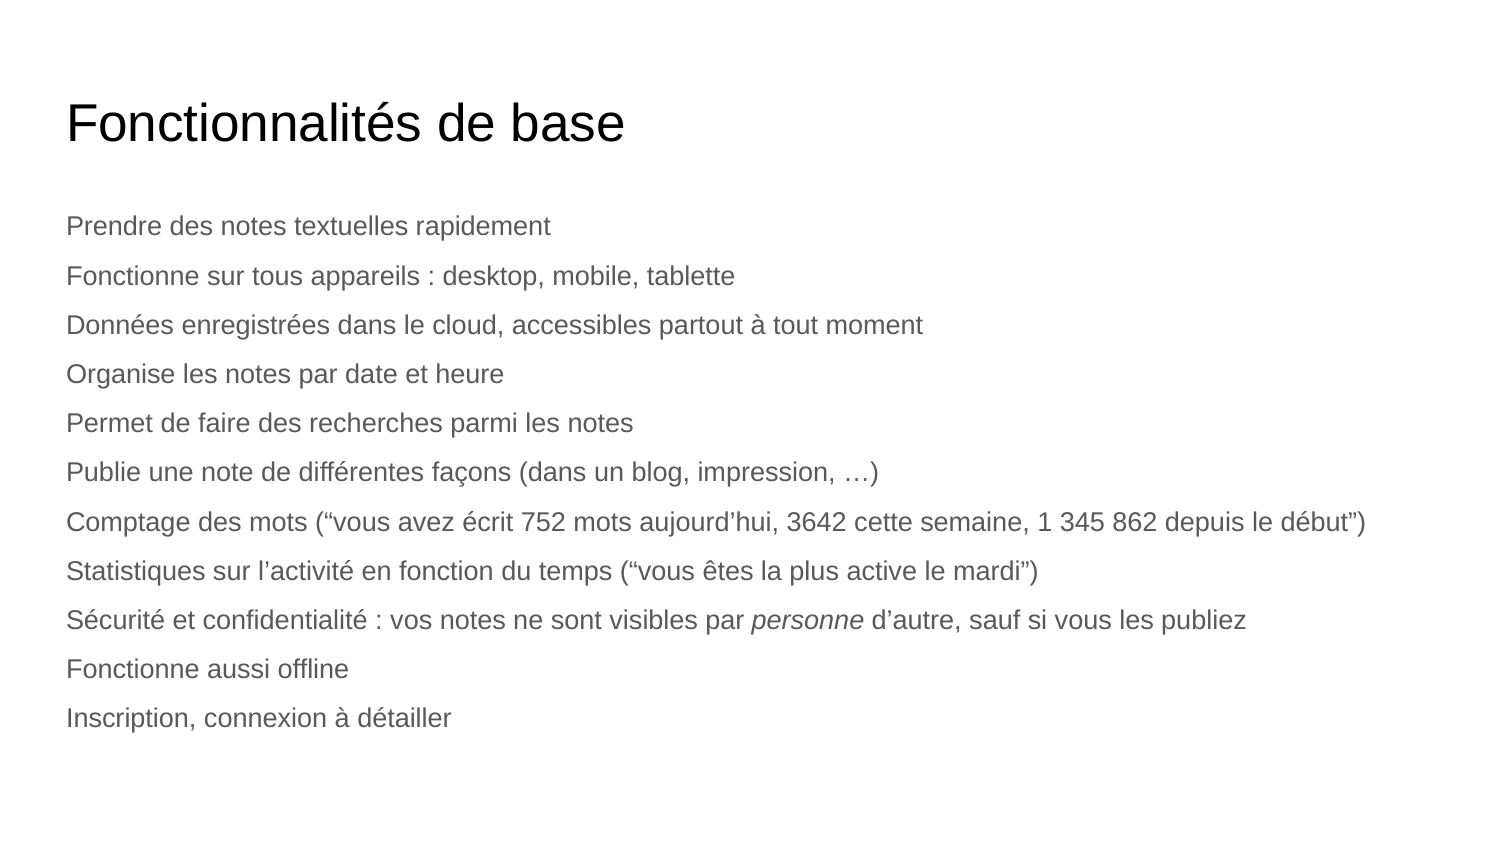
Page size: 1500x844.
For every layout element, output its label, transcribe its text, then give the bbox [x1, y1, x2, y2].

title Fonctionnalités de base [51, 72, 1449, 167]
list Prendre des notes textuelles rapidement Fonctionne sur tous appareils : desktop, mobile, tablette Données enregistrées dans le cloud, accessibles partout à tout moment Organise les notes par date et heure Permet de faire des recherches parmi les notes Publie une note de différentes façons (dans un blog, impression, …) Comptage des mots (“vous avez écrit 752 mots aujourd’hui, 3642 cette semaine, 1 345 862 depuis le début”) Statistiques sur l’activité en fonction du temps (“vous êtes la plus active le mardi”) Sécurité et confidentialité : vos notes ne sont visibles par personne d’autre, sauf si vous les publiez Fonctionne aussi offline Inscription, connexion à détailler [51, 189, 1449, 750]
